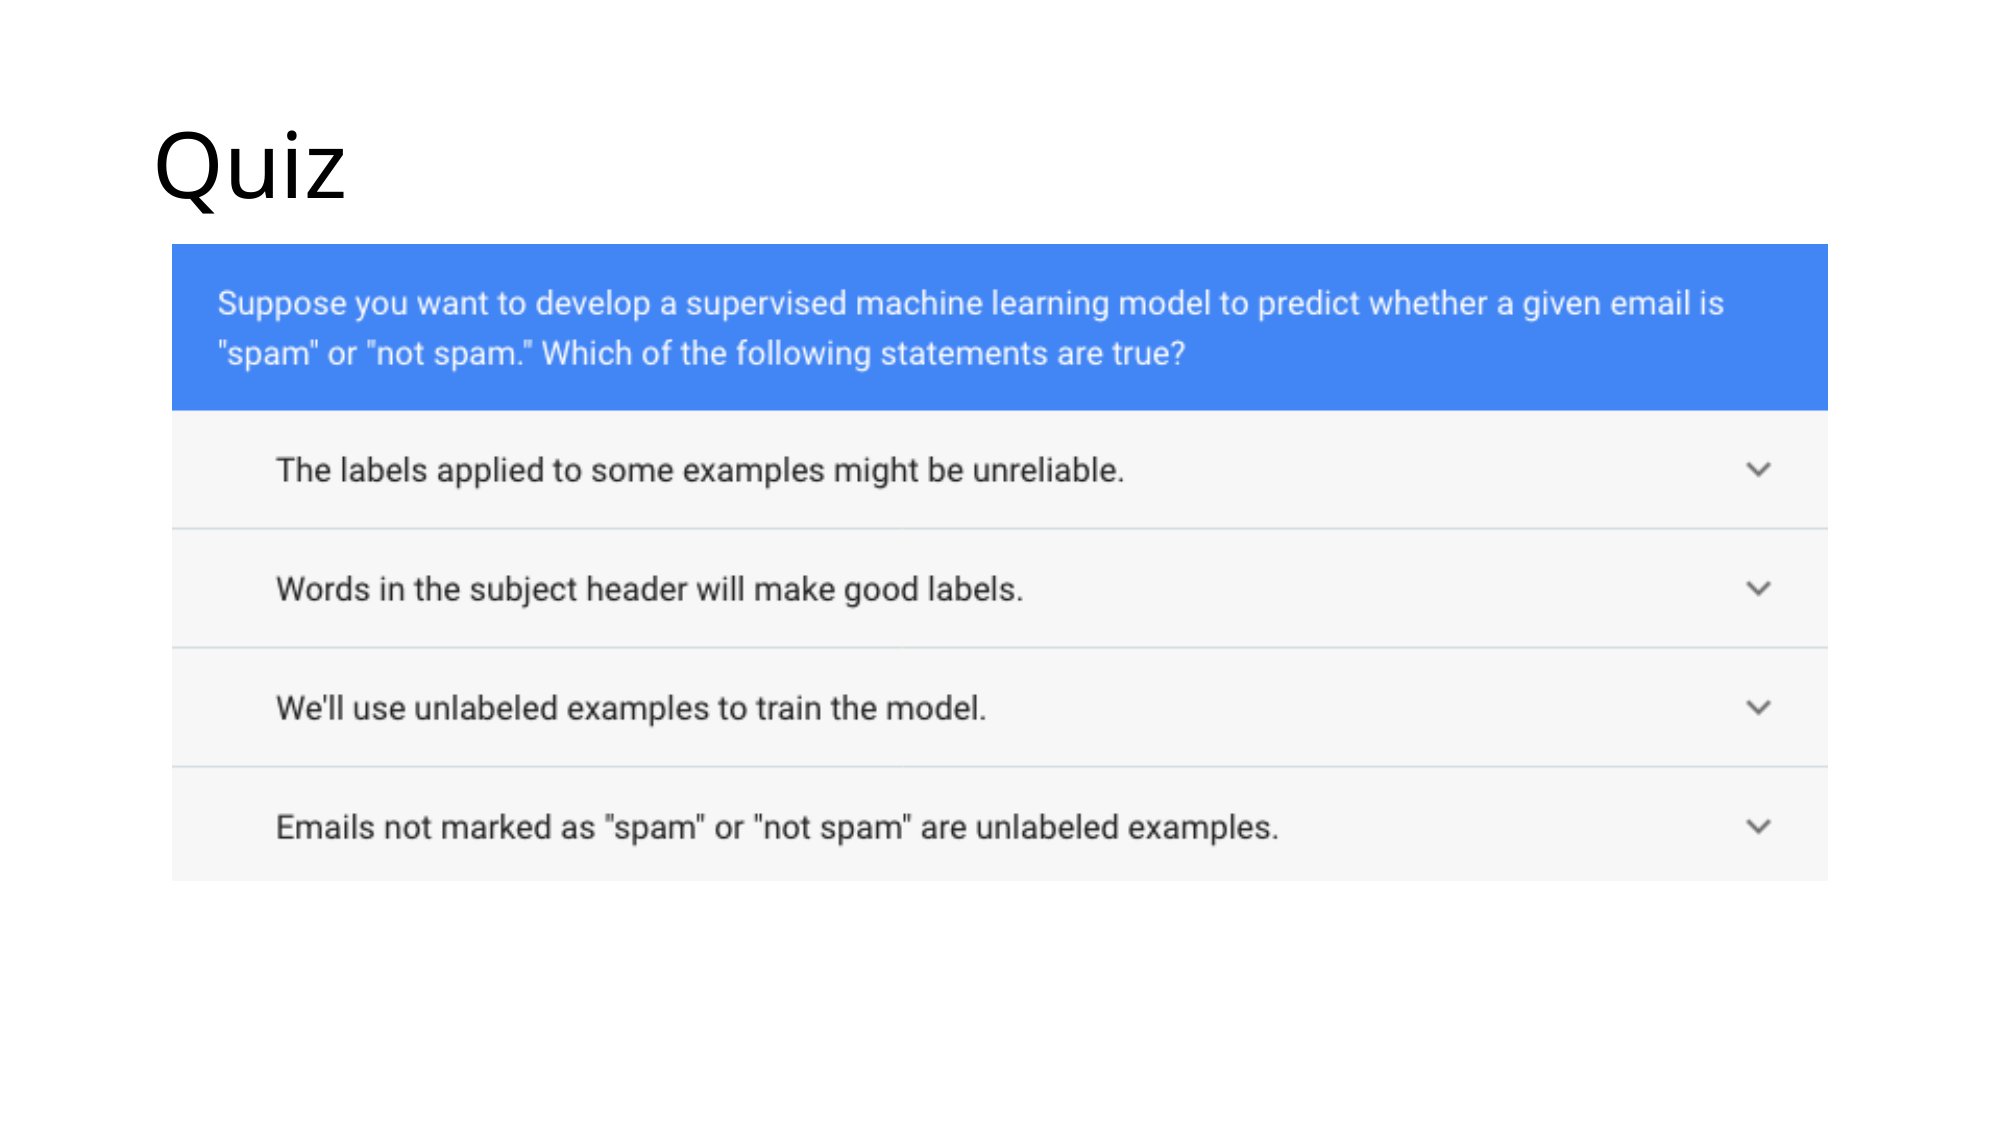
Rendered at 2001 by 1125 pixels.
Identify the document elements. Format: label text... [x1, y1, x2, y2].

title Quiz [137, 59, 1863, 278]
picture [172, 244, 1828, 881]
